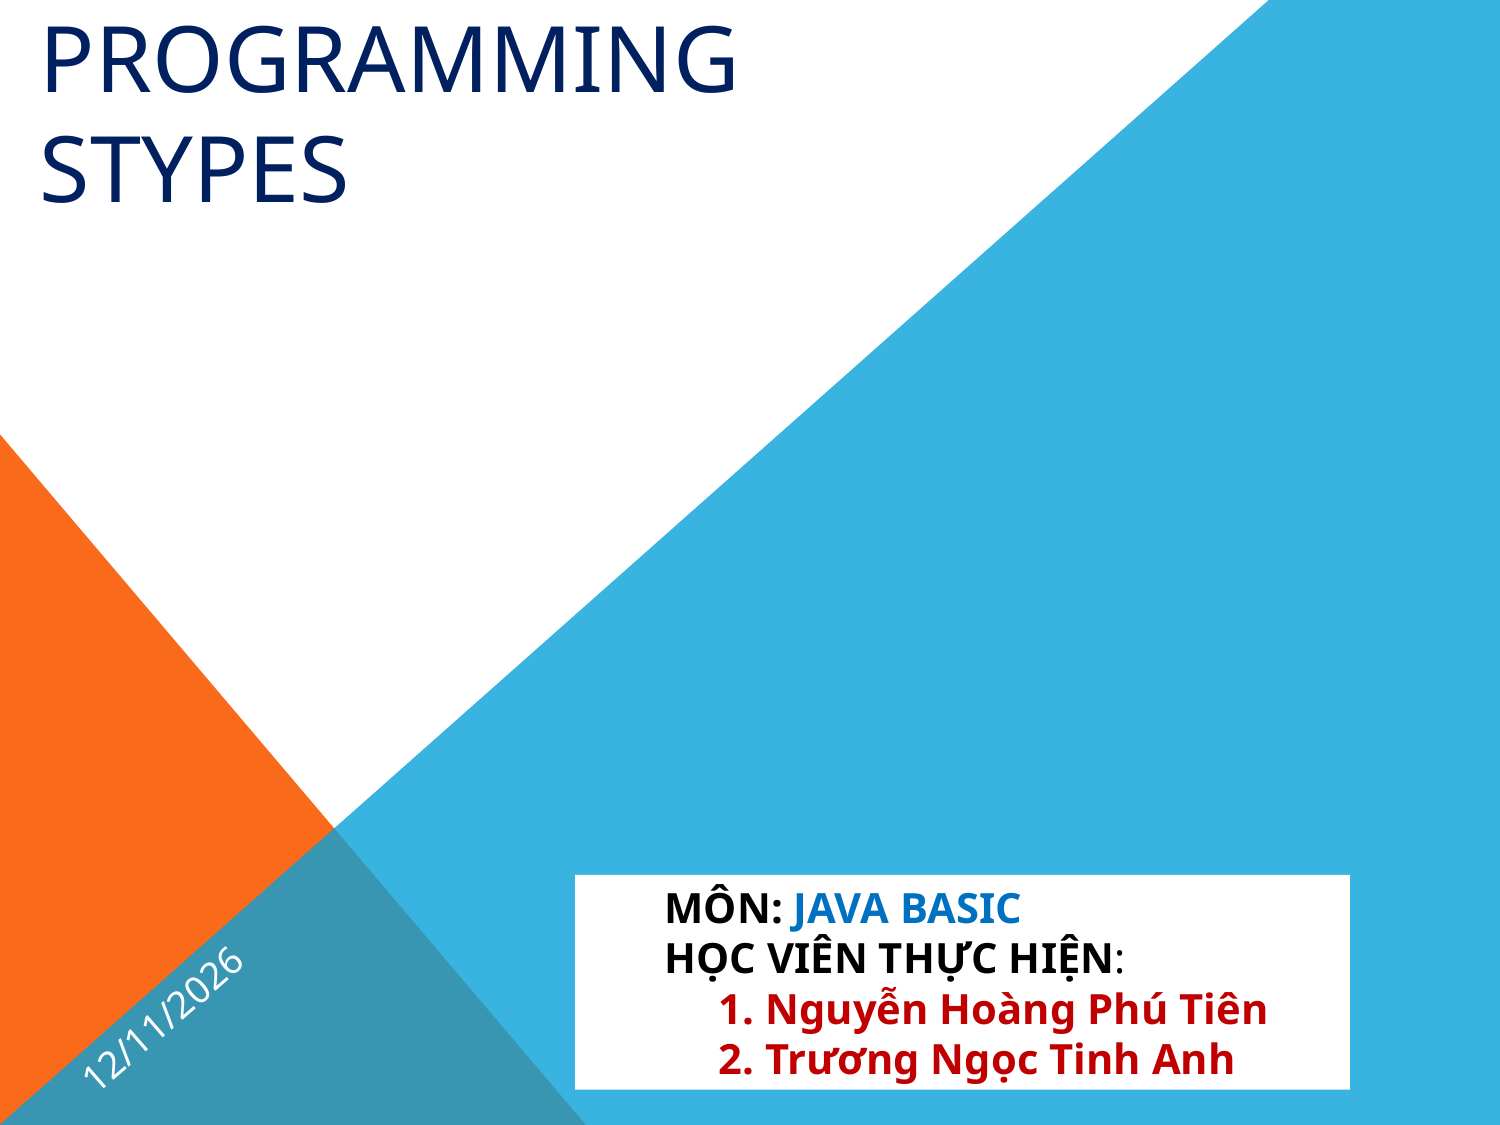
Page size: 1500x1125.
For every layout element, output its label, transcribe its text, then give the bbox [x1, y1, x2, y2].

title PROGRAMMING STYPES [24, 24, 1046, 223]
text_box MÔN: JAVA BASIC HỌC VIÊN THỰC HIỆN: 1. Nguyễn Hoàng Phú Tiên 2. Trương Ngọc Tinh Anh [575, 874, 1350, 1090]
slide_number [65, 849, 357, 1109]
